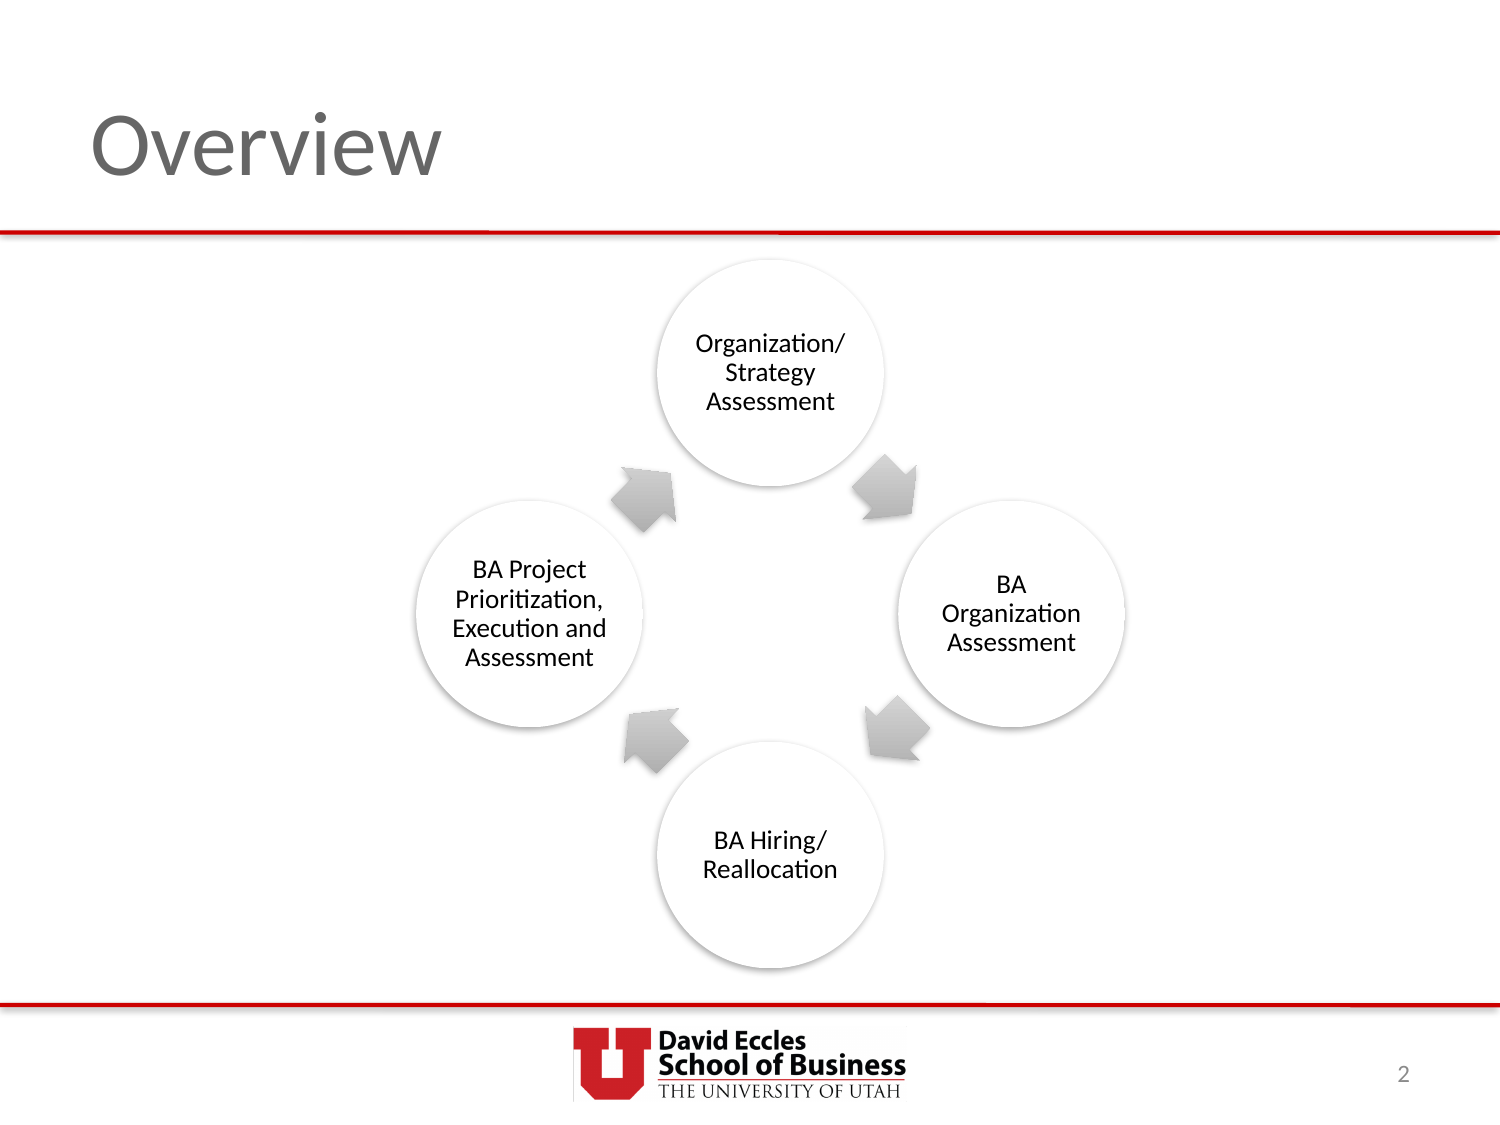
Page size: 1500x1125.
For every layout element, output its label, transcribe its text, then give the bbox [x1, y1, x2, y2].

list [112, 259, 1429, 969]
slide_number 2 [1074, 1042, 1425, 1103]
title Overview [75, 45, 1425, 233]
picture [573, 1026, 907, 1102]
